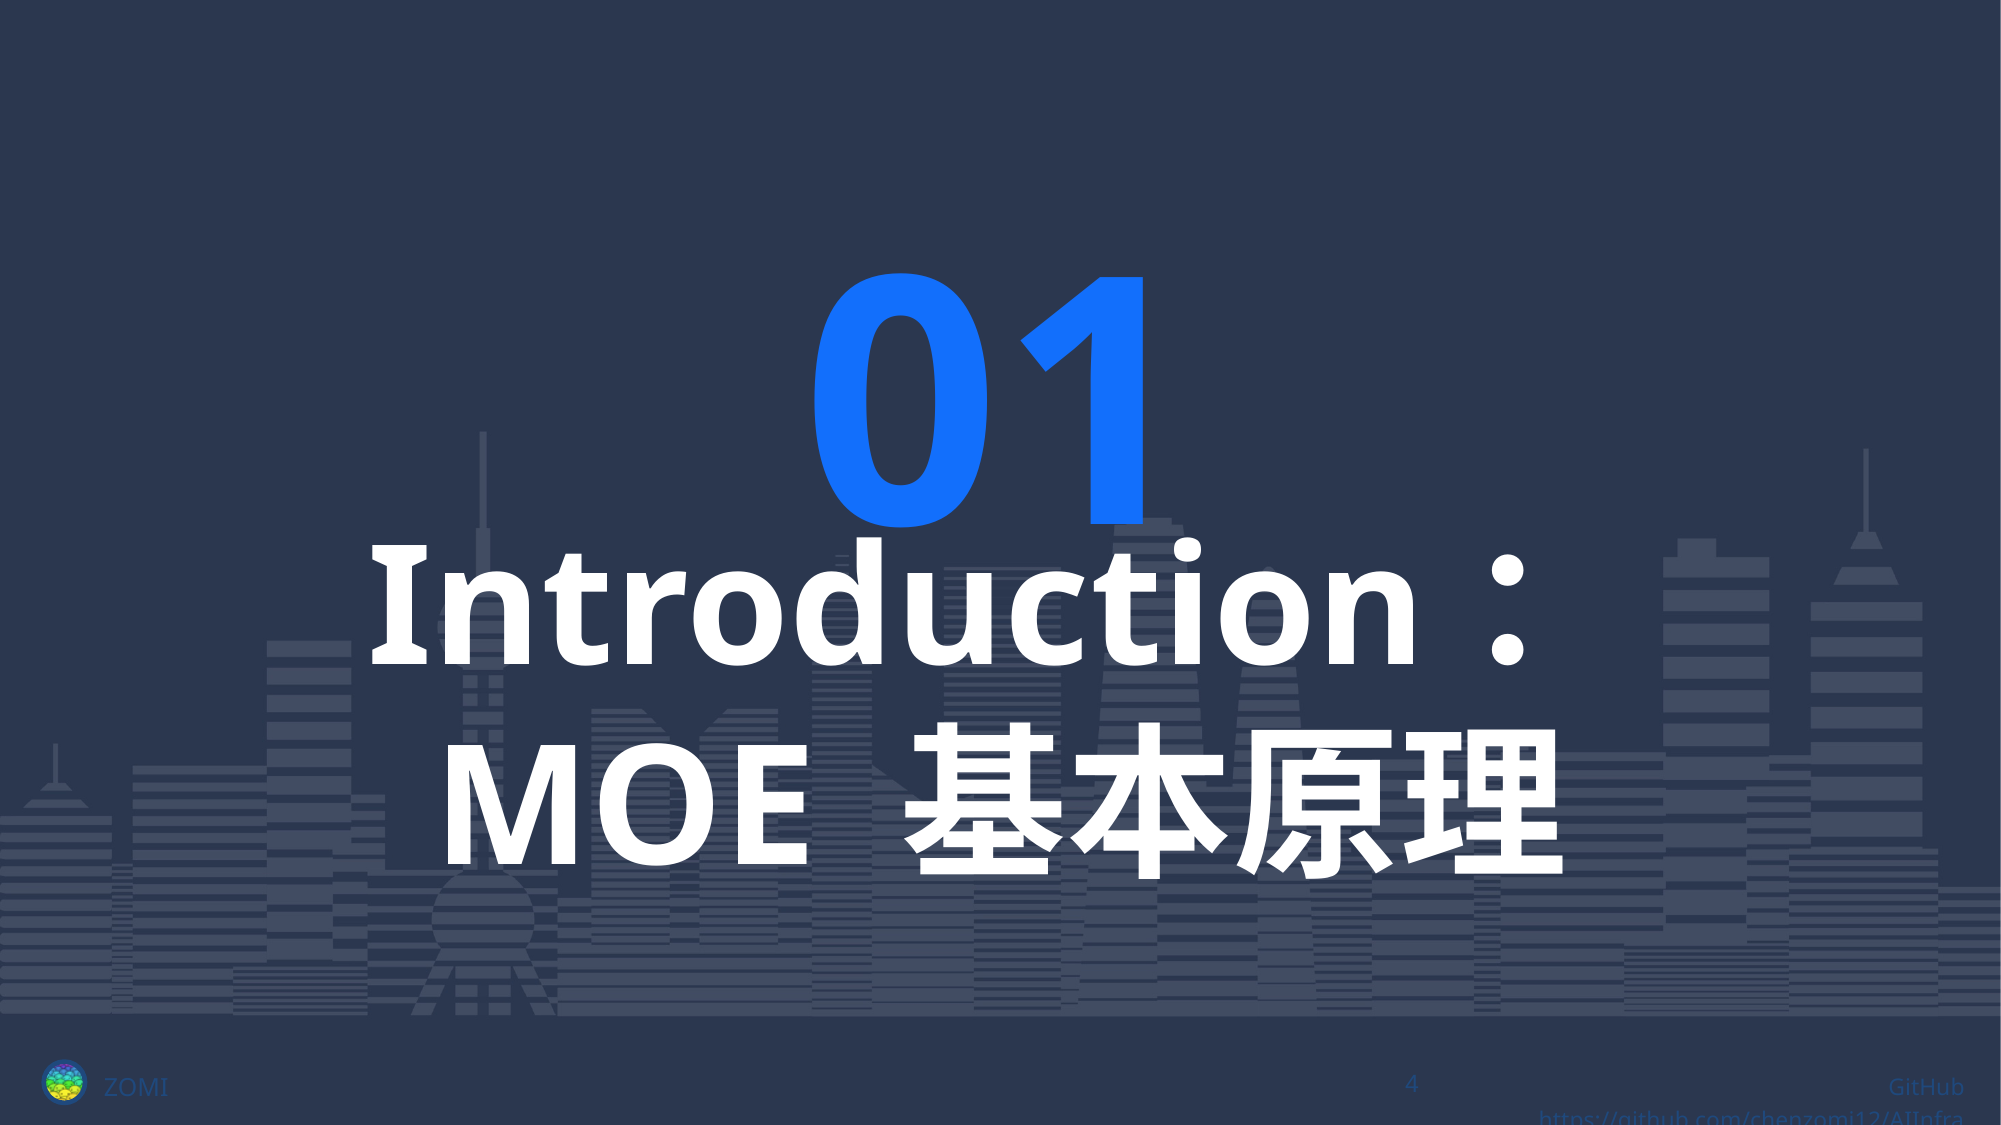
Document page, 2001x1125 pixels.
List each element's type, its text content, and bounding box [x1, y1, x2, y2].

picture [1724, 1117, 1730, 1125]
picture [1816, 1117, 1824, 1125]
picture [1792, 1117, 1798, 1125]
picture [1620, 1117, 1627, 1125]
picture [1650, 1117, 1656, 1125]
picture [0, 0, 2001, 1125]
text_box Introduction： MOE 基本原理 [80, 490, 1921, 906]
picture [1709, 1117, 1717, 1125]
text_box 01 [787, 171, 1213, 490]
picture [1542, 1117, 1548, 1125]
picture [1678, 1117, 1685, 1125]
picture [1831, 1117, 1837, 1125]
picture [1765, 1117, 1771, 1125]
picture [1573, 1117, 1580, 1125]
picture [1923, 1117, 1929, 1125]
